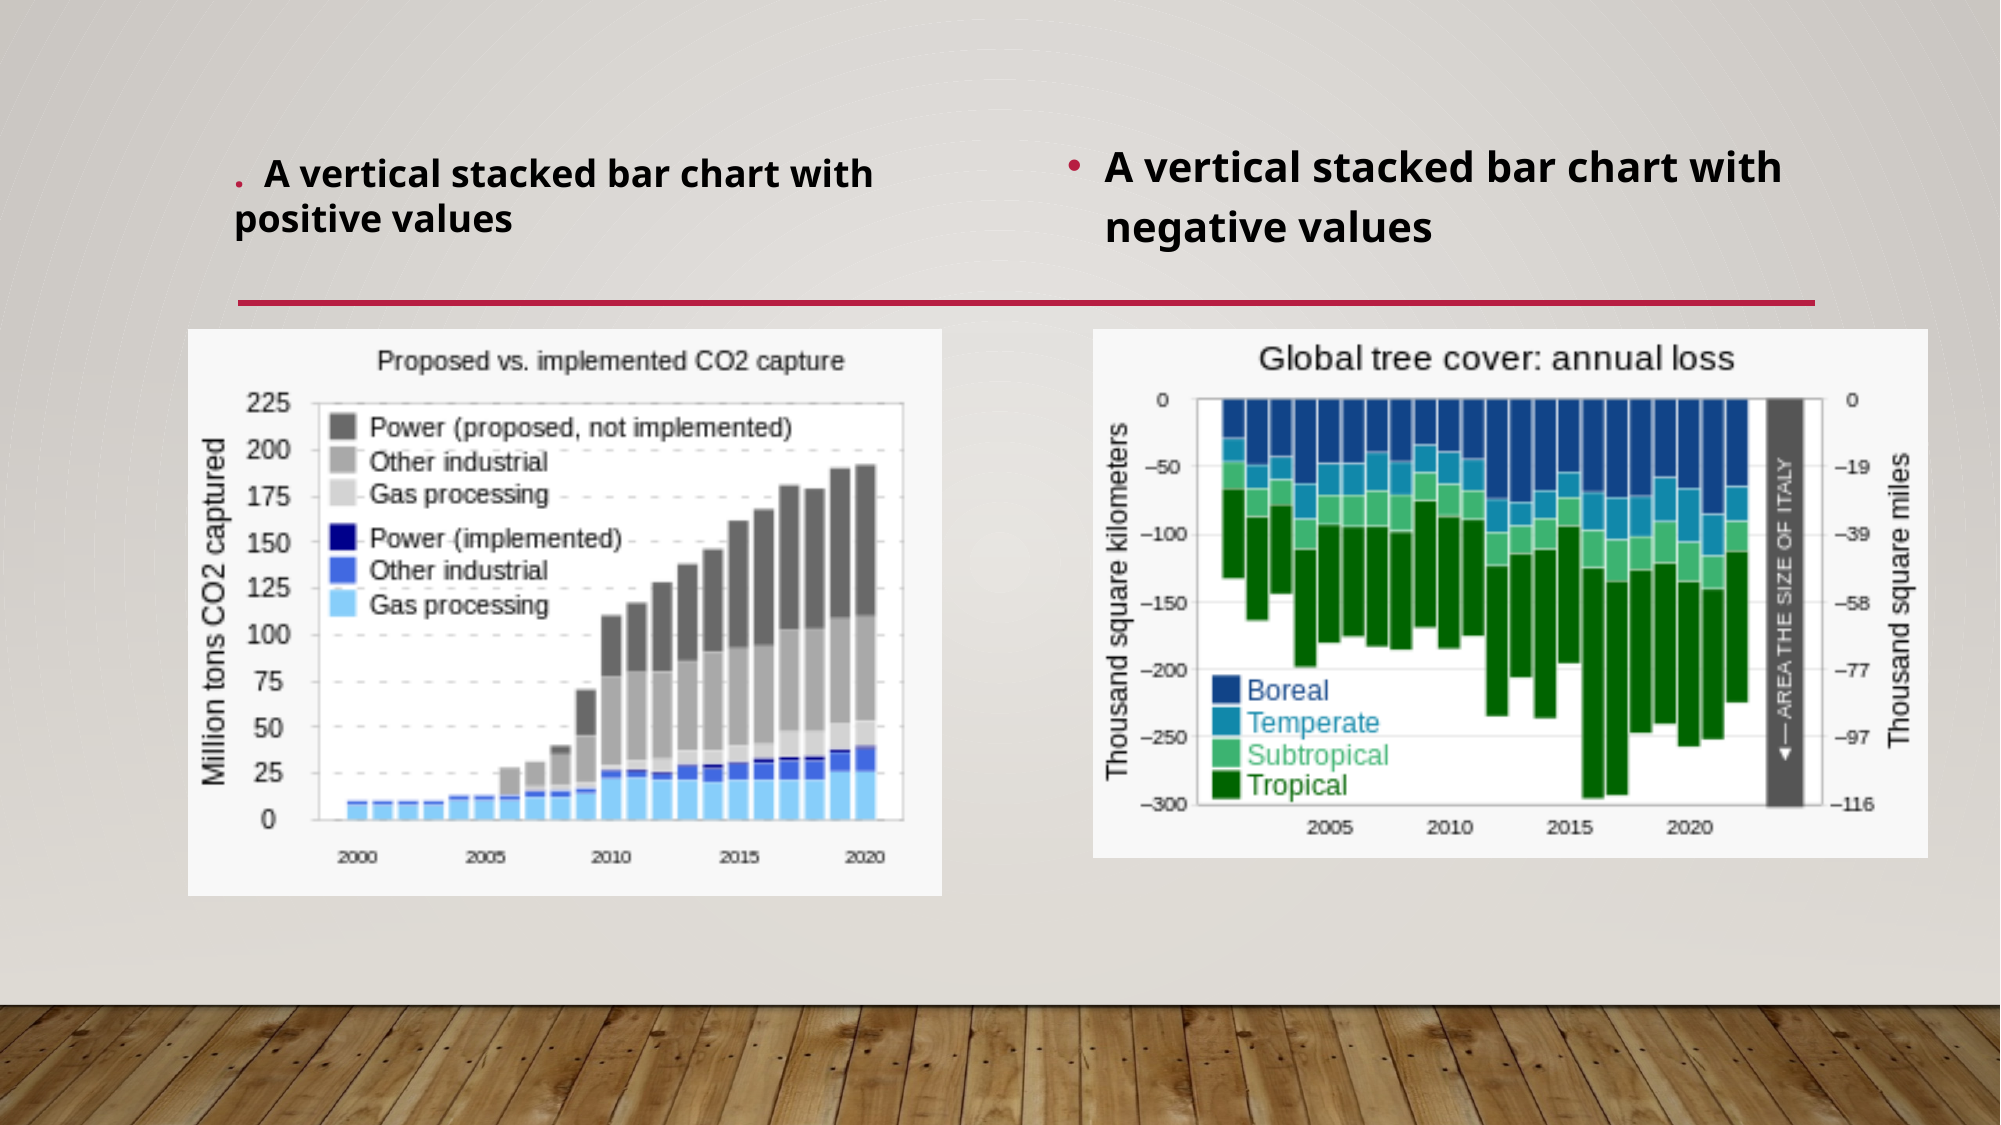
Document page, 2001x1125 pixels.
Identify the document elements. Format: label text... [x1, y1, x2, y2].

picture [1092, 329, 1928, 858]
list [188, 329, 942, 896]
picture [0, 1005, 2000, 1125]
list A vertical stacked bar chart with negative values [1052, 122, 1930, 896]
text_box . A vertical stacked bar chart with positive values [219, 142, 912, 248]
